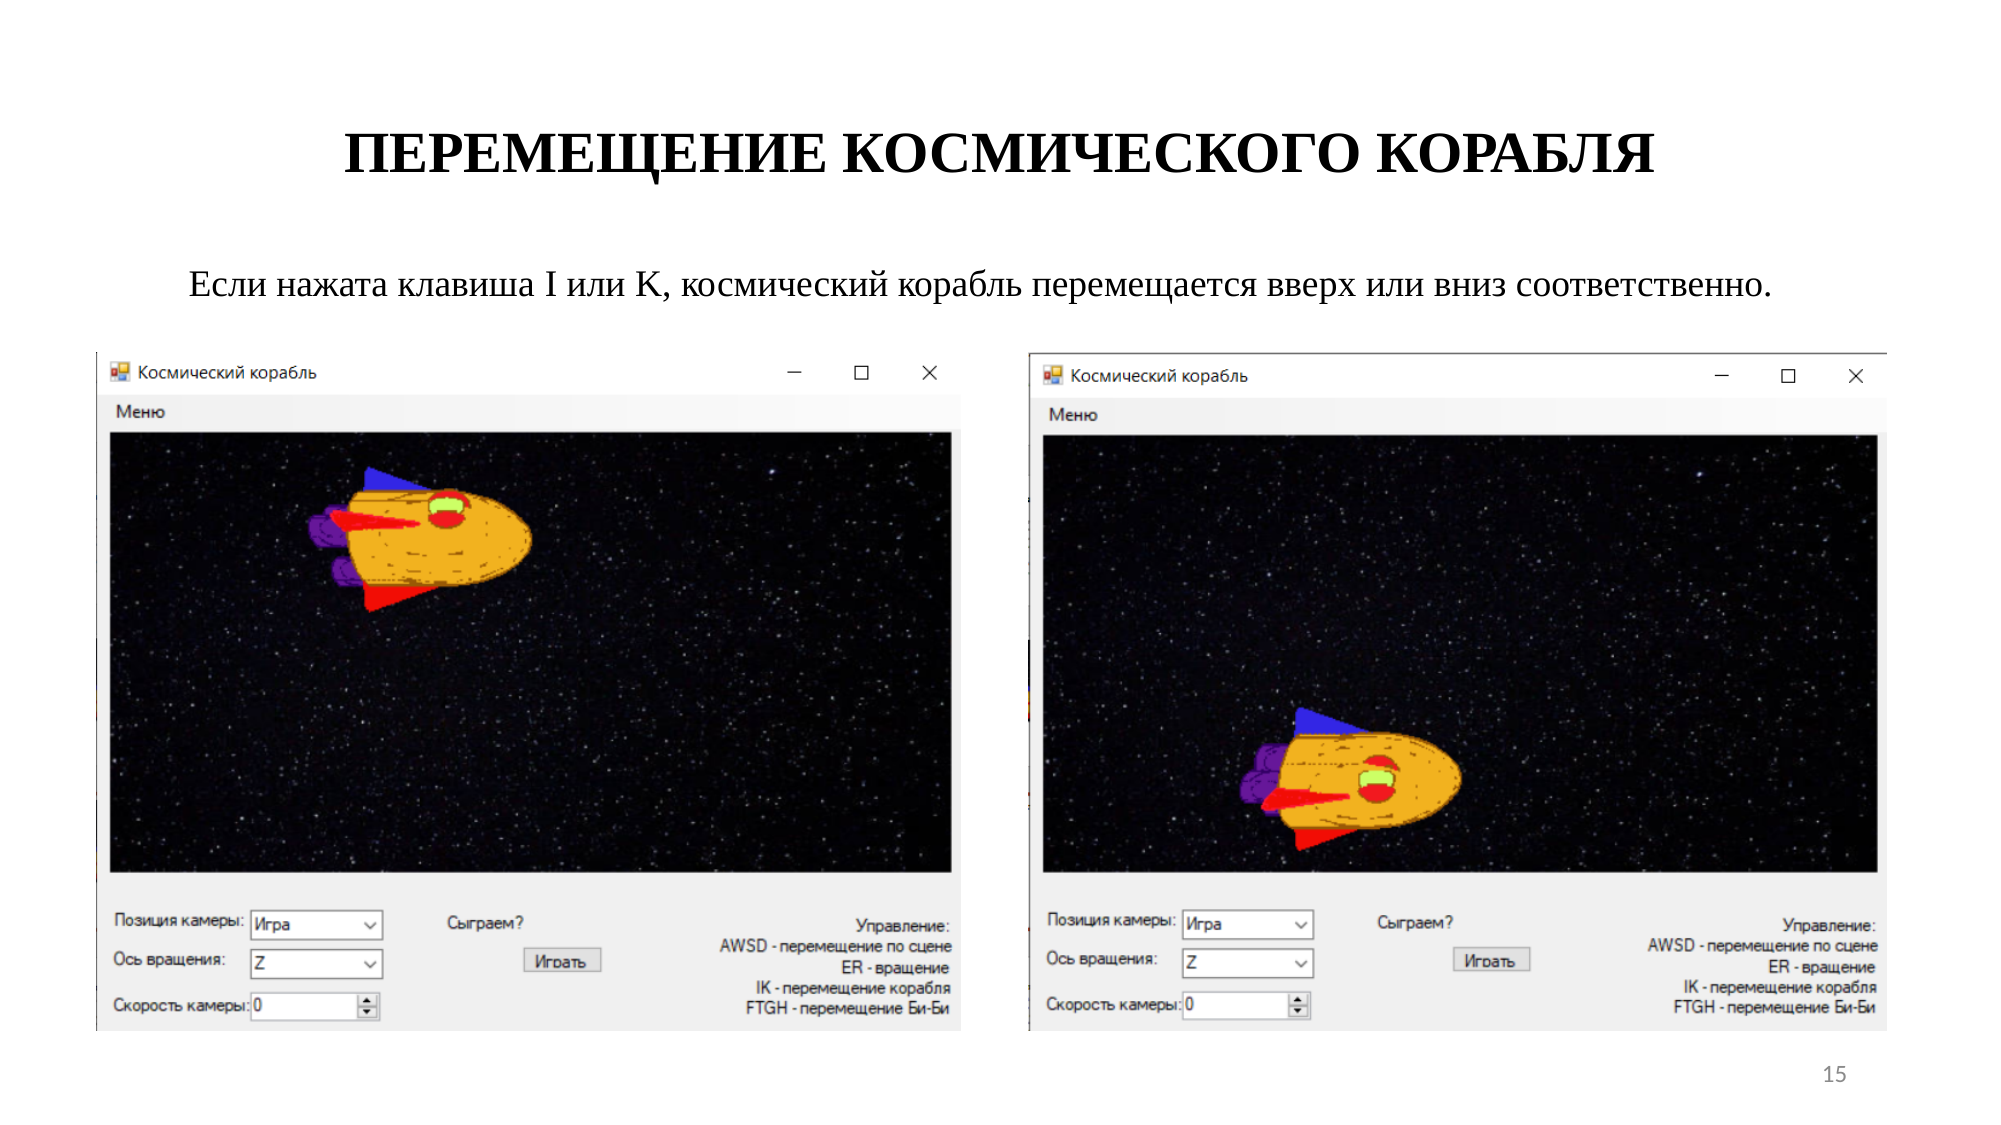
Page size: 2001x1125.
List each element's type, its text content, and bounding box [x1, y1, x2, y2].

picture [1027, 352, 1887, 1032]
text_box Если нажата клавиша I или K, космический корабль перемещается вверх или вниз соответственно. [70, 229, 1986, 312]
slide_number 15 [1412, 1042, 1863, 1103]
text_box ПЕРЕМЕЩЕНИЕ КОСМИЧЕСКОГО КОРАБЛЯ [314, 107, 1685, 192]
picture [96, 352, 961, 1032]
